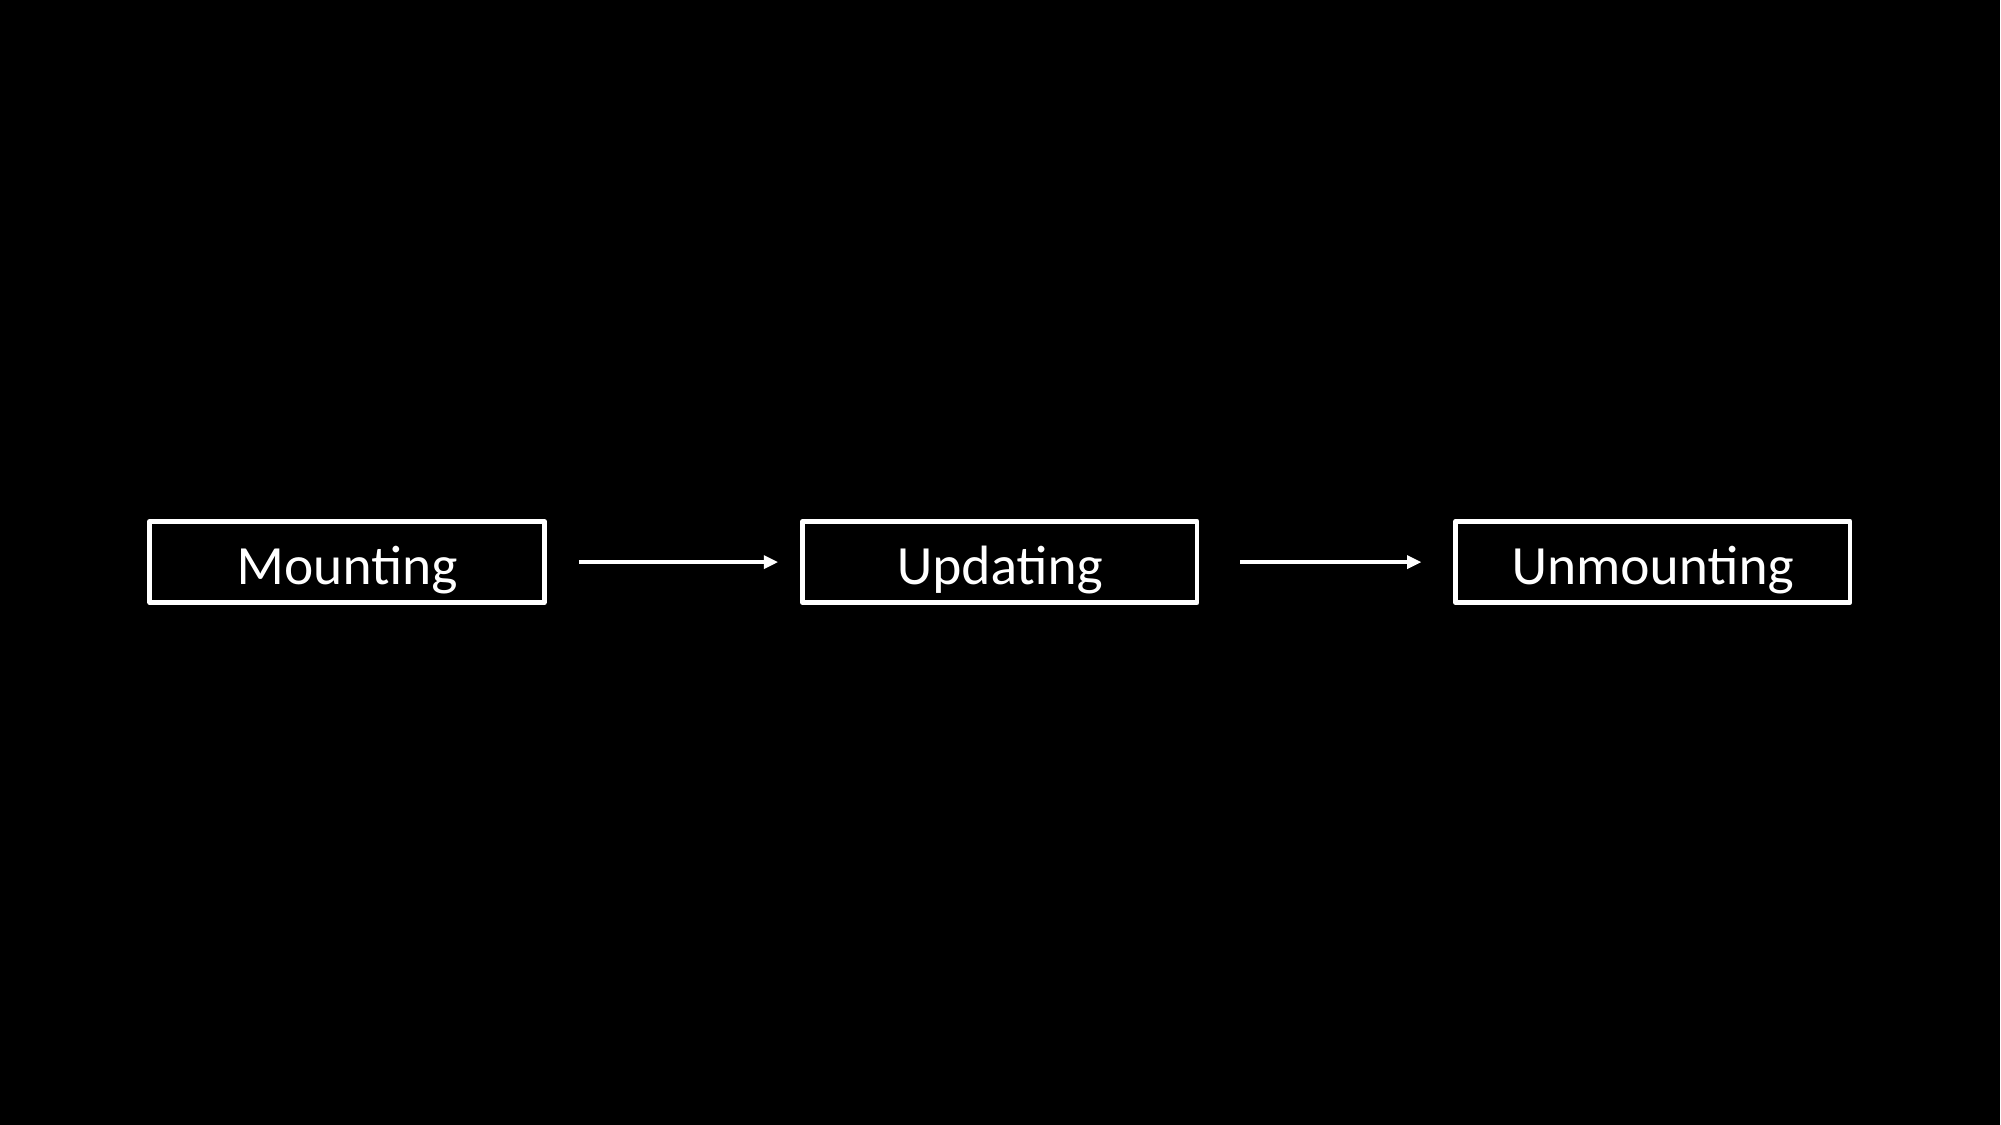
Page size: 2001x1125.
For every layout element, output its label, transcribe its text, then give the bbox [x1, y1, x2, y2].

text_box Updating [802, 521, 1198, 603]
text_box Unmounting [1455, 521, 1851, 603]
text_box Mounting [149, 521, 545, 603]
